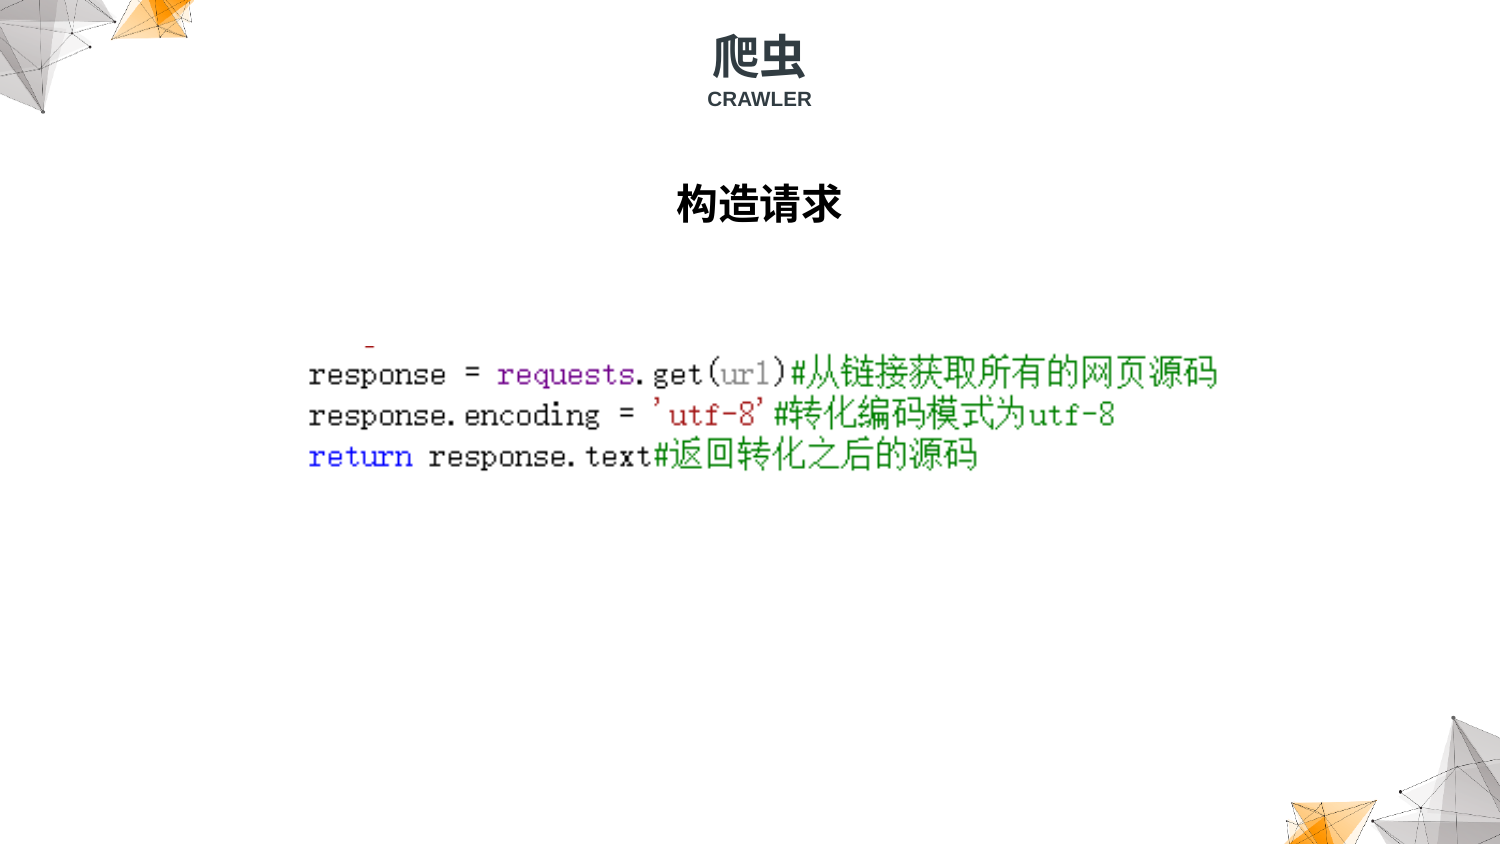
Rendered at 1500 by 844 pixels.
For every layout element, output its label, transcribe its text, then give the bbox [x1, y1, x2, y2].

picture [1283, 710, 1500, 844]
text_box 构造请求 [613, 167, 907, 228]
picture [0, 0, 194, 118]
text_box CRAWLER [596, 85, 924, 111]
picture [278, 346, 1311, 497]
text_box 爬虫 [596, 26, 924, 84]
